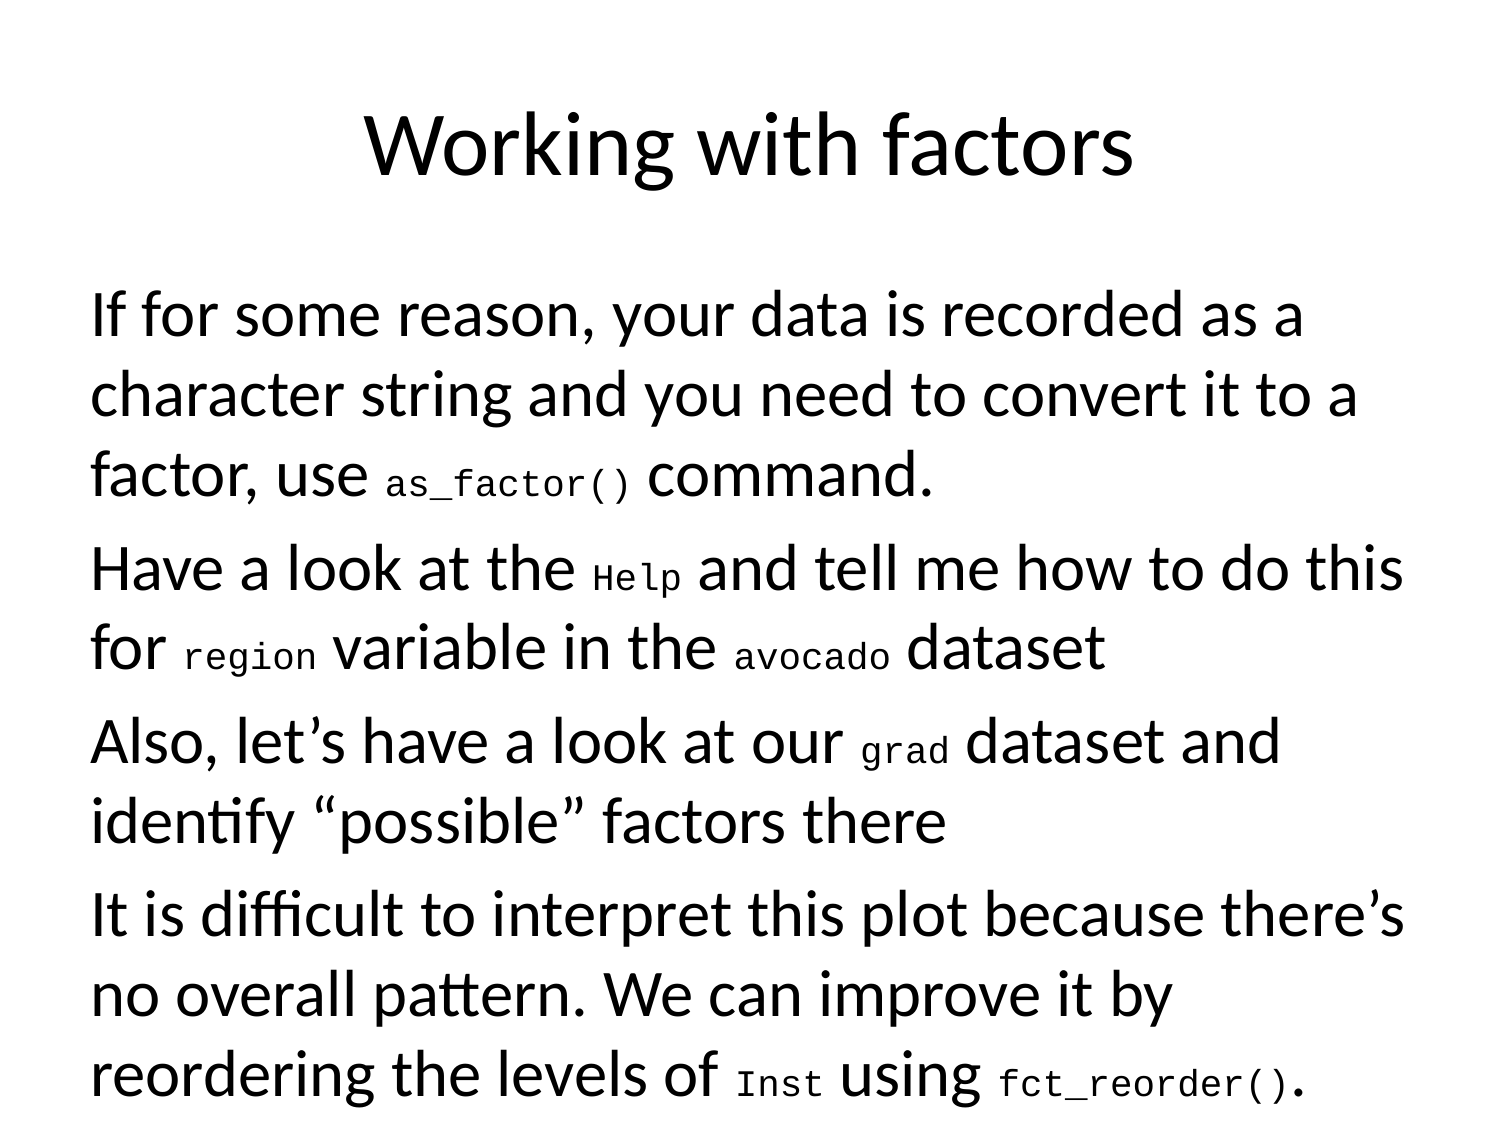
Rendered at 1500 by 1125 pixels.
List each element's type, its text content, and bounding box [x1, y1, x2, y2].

list If for some reason, your data is recorded as a character string and you need to convert it to a factor, use as_factor() command. Have a look at the Help and tell me how to do this for region variable in the avocado dataset Also, let’s have a look at our grad dataset and identify “possible” factors there It is difficult to interpret this plot because there’s no overall pattern. We can improve it by reordering the levels of Inst using fct_reorder(). fct_reorder() takes three arguments: f, the factor whose levels you want to modify. x, a numeric vector that you want to use to reorder the levels. Optionally, fun, a function that’s used if there are multiple values of x for each value of f. Let’s change it grad_summary %>% slice_max(students, n=10)%>% ggplot(aes(students, fct_reorder(Inst, students))) + geom_point() Task: With avocado data, create a summary dataset by summarise’ing by the region to calculate average AveragePrice [75, 262, 1425, 1005]
title Working with factors [75, 45, 1425, 233]
